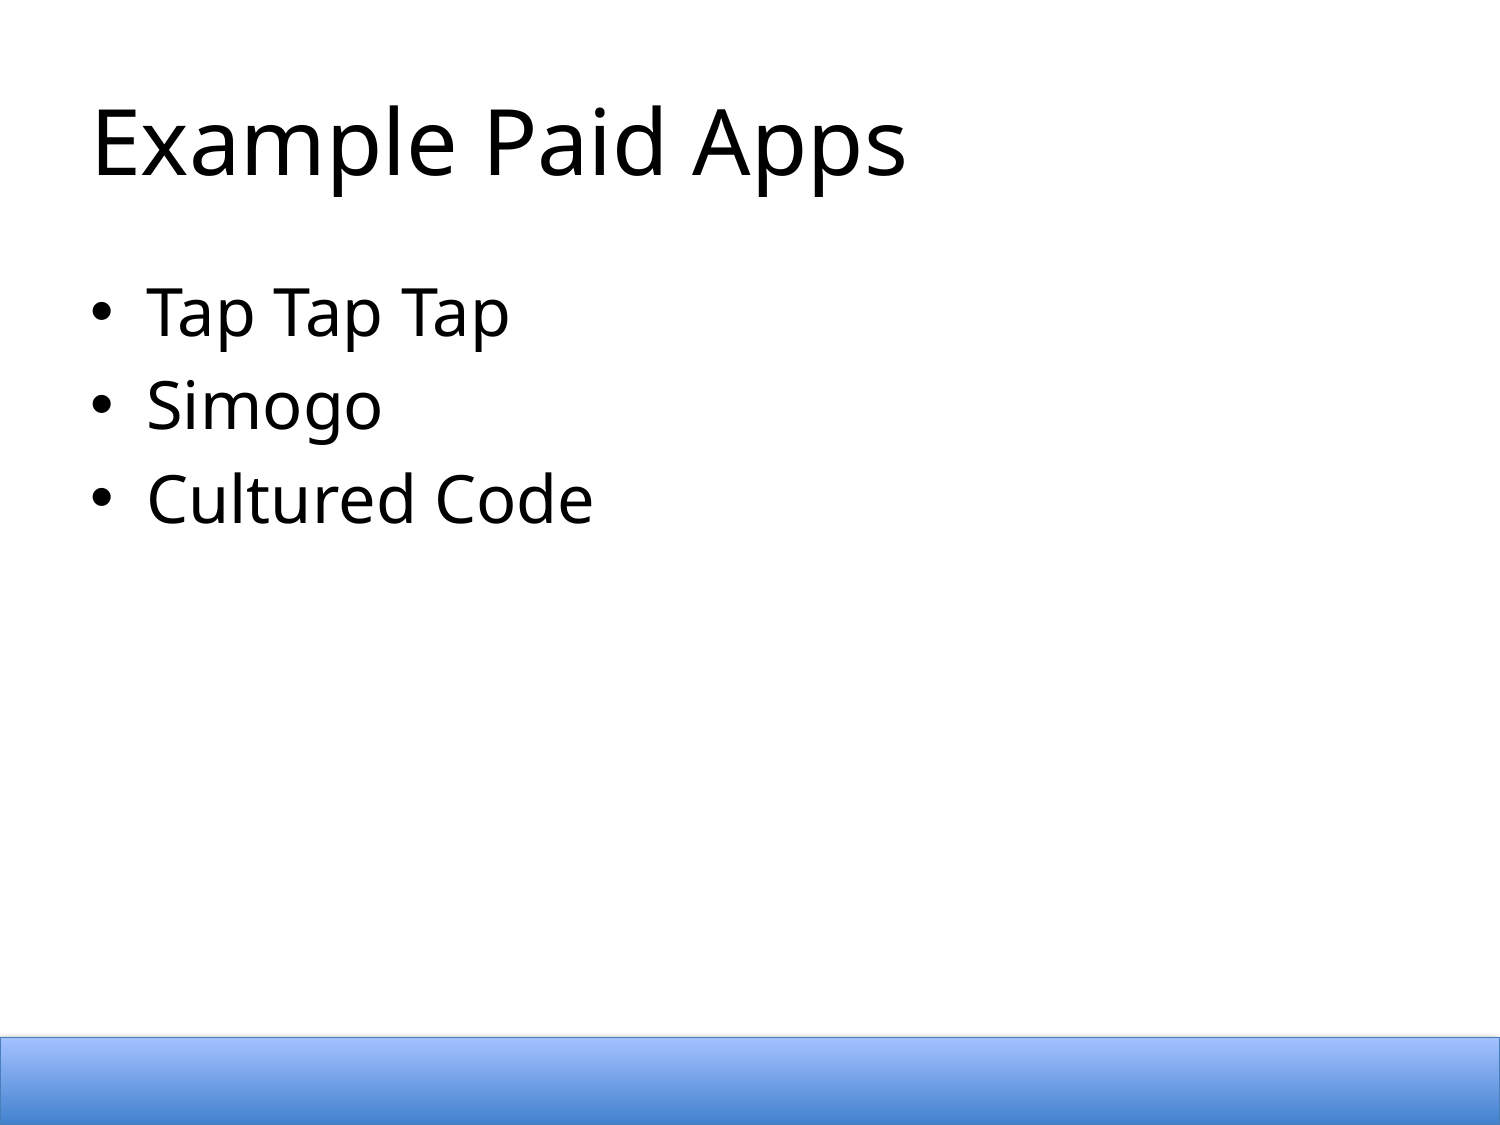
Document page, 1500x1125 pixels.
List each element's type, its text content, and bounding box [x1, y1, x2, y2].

title Example Paid Apps [75, 45, 1425, 233]
list Tap Tap Tap Simogo Cultured Code [75, 262, 1425, 1005]
